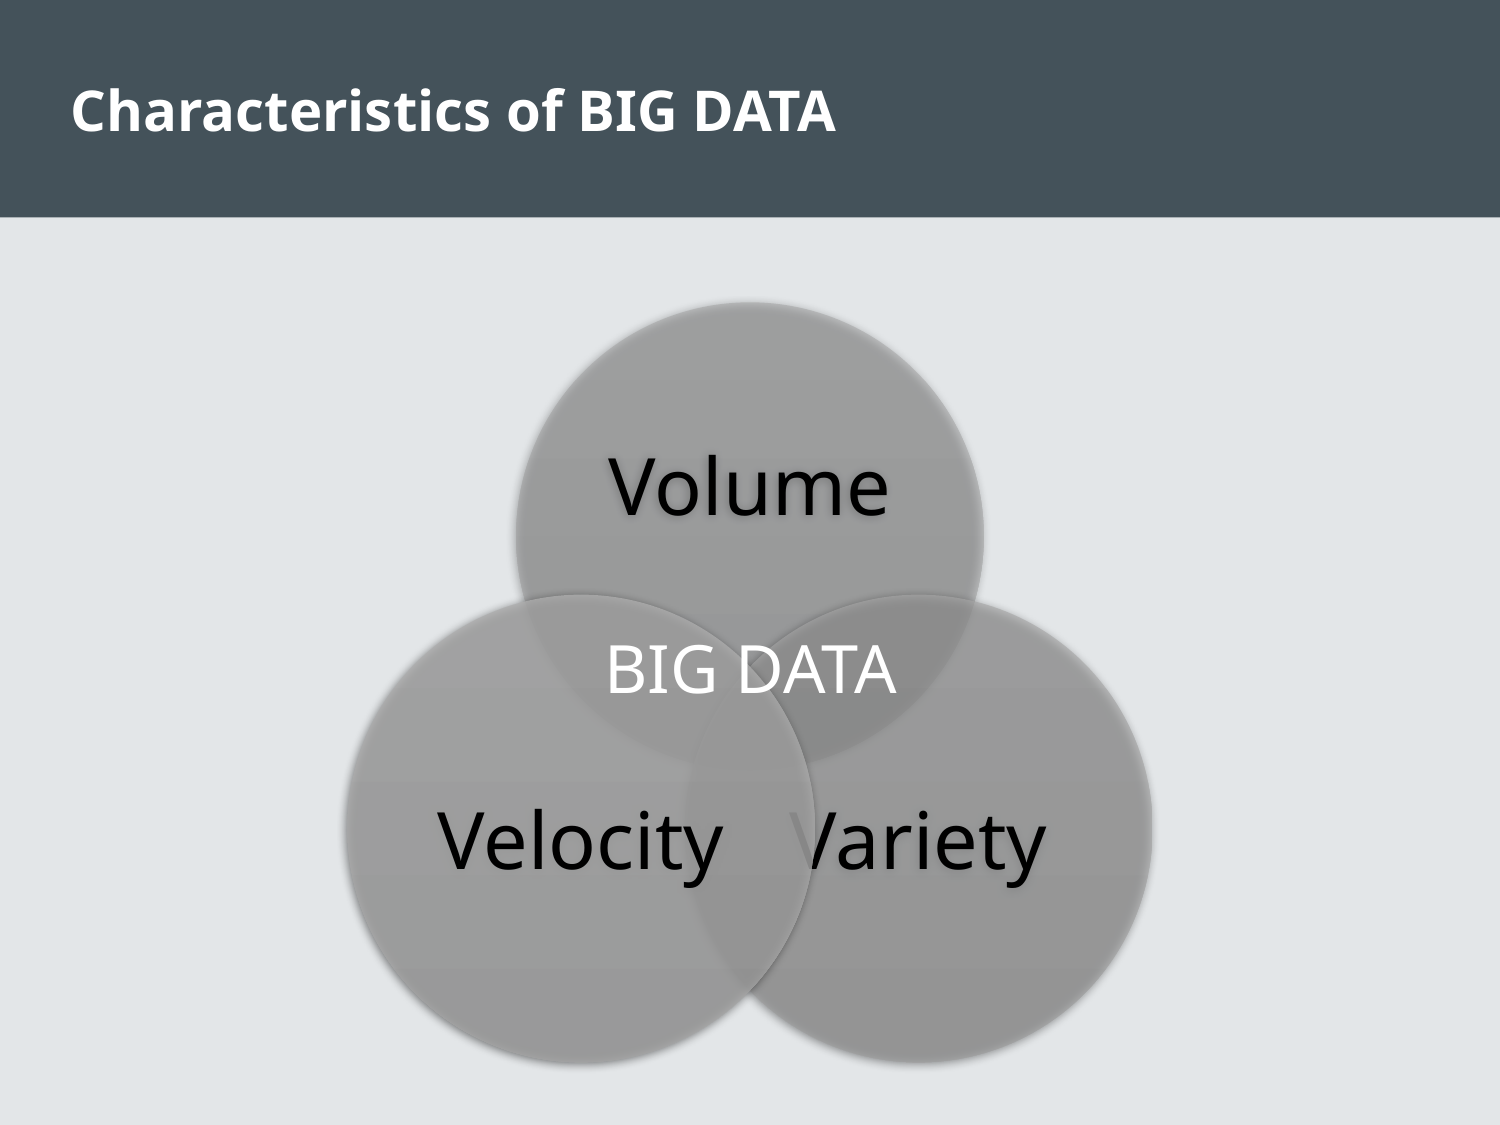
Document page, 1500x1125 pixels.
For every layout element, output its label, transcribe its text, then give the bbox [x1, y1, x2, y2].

title Characteristics of BIG DATA [55, 0, 1432, 218]
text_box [217, 292, 1283, 1073]
